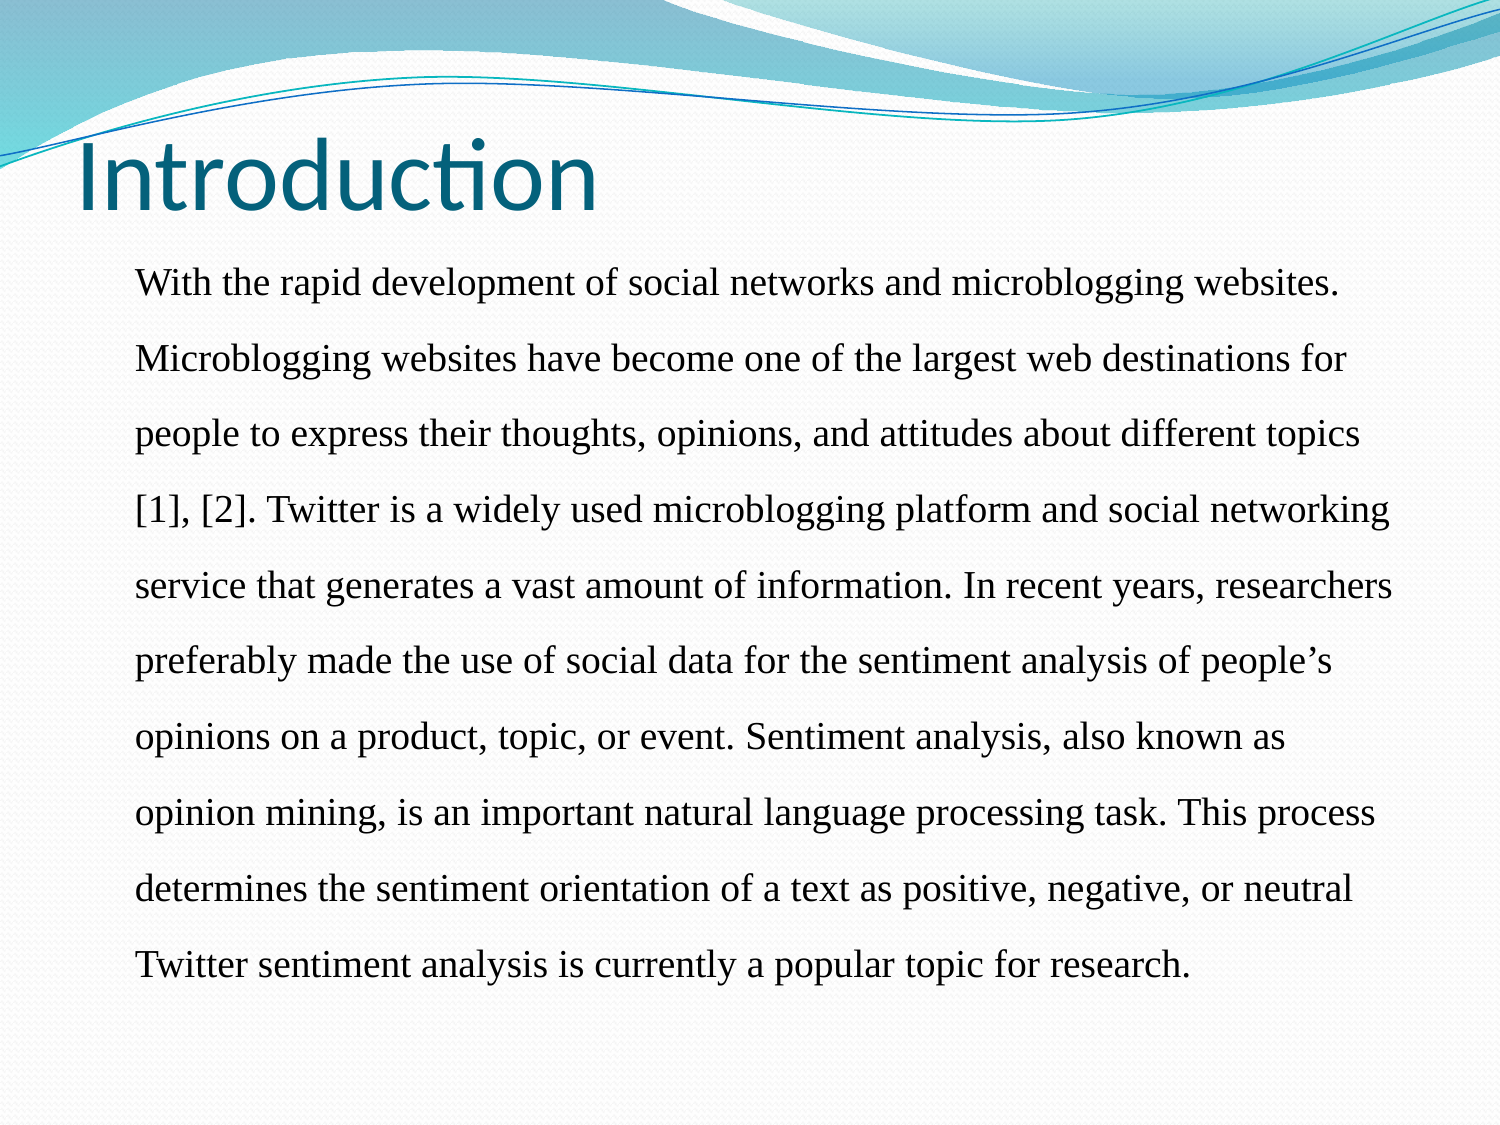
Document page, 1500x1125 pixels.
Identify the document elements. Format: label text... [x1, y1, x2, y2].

list With the rapid development of social networks and microblogging websites. Microblogging websites have become one of the largest web destinations for people to express their thoughts, opinions, and attitudes about different topics [1], [2]. Twitter is a widely used microblogging platform and social networking service that generates a vast amount of information. In recent years, researchers preferably made the use of social data for the sentiment analysis of people’s opinions on a product, topic, or event. Sentiment analysis, also known as opinion mining, is an important natural language processing task. This process determines the sentiment orientation of a text as positive, negative, or neutral Twitter sentiment analysis is currently a popular topic for research. [75, 219, 1425, 1038]
title Introduction [75, 66, 1425, 219]
